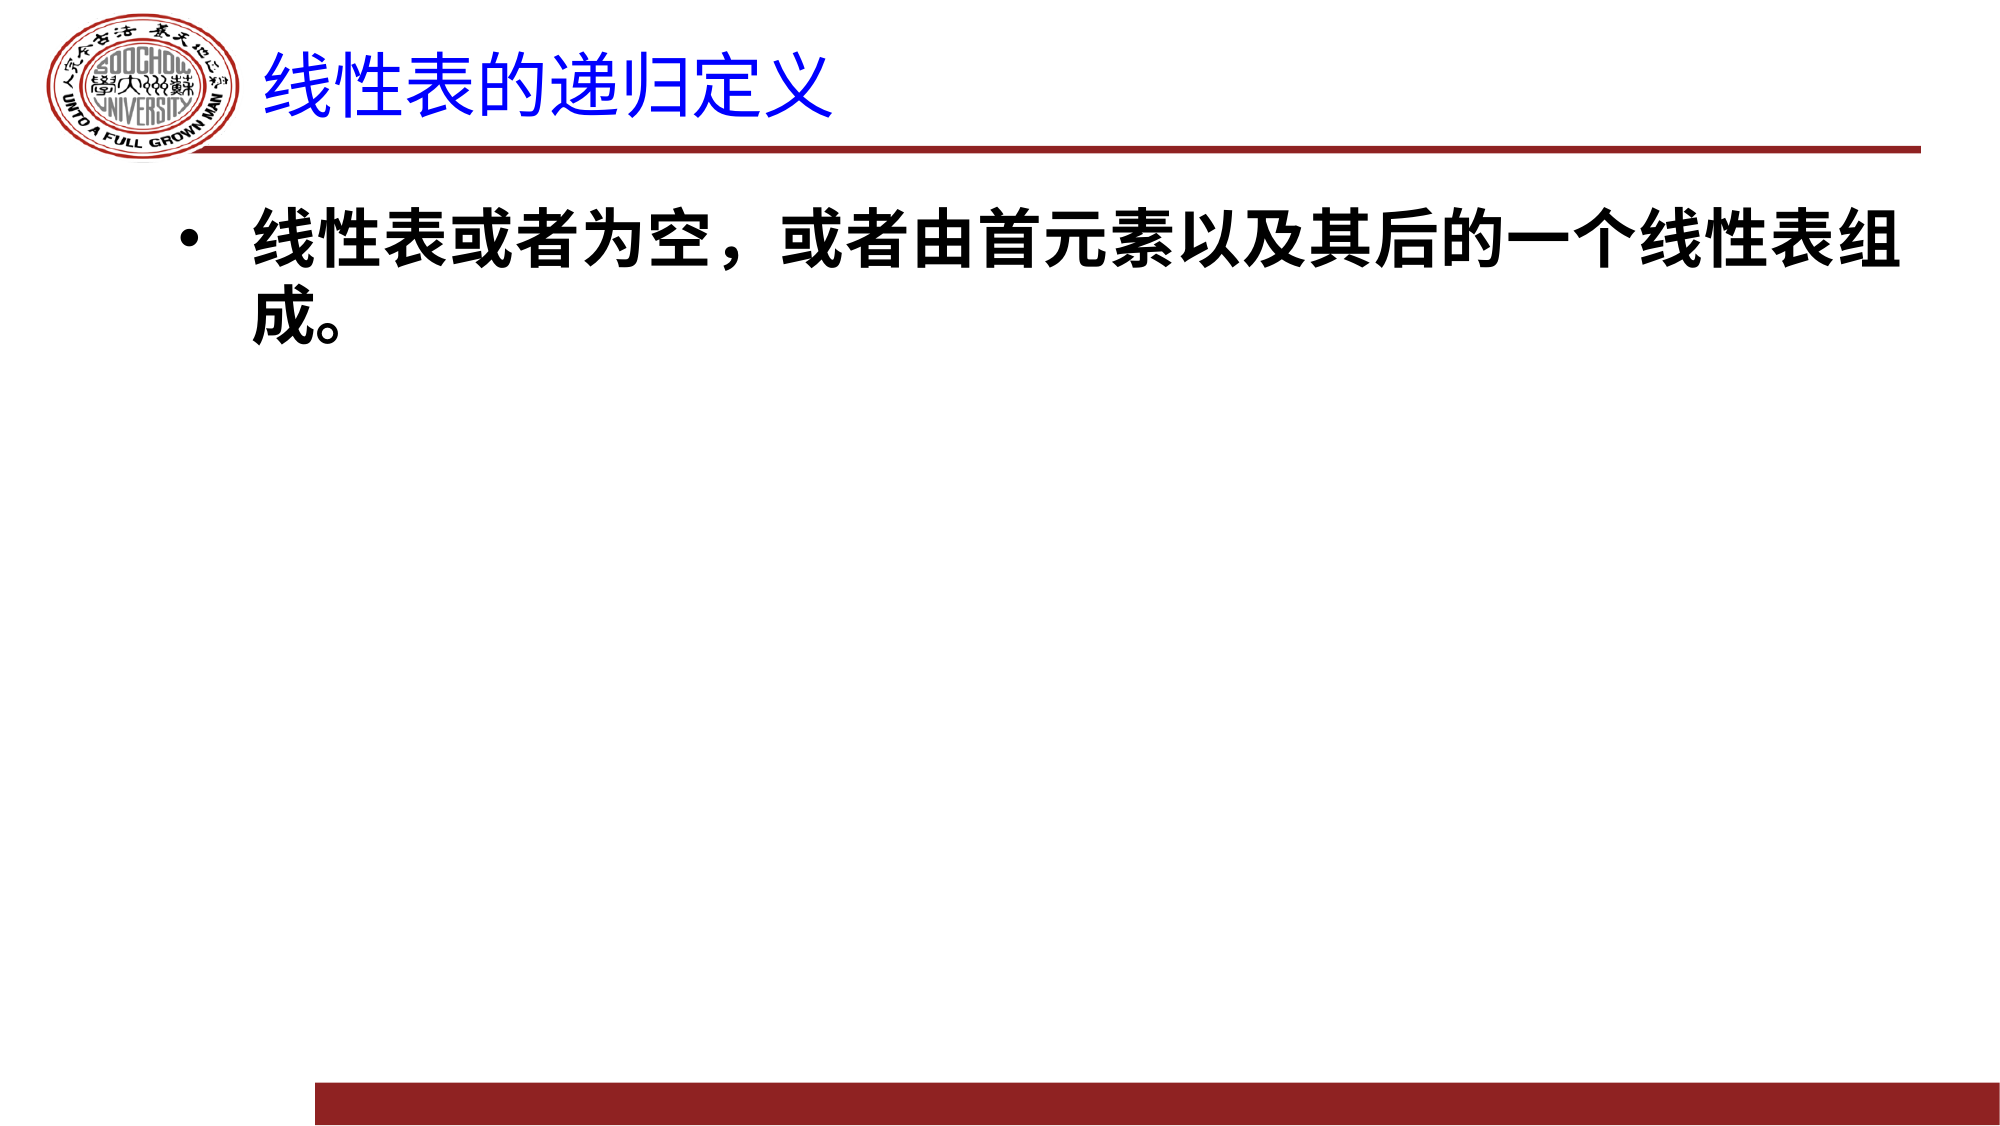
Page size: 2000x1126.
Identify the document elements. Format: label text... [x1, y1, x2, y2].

picture [40, 9, 246, 163]
title 线性表的递归定义 [242, 30, 1921, 138]
list 线性表或者为空，或者由首元素以及其后的一个线性表组成。 [159, 188, 1921, 987]
